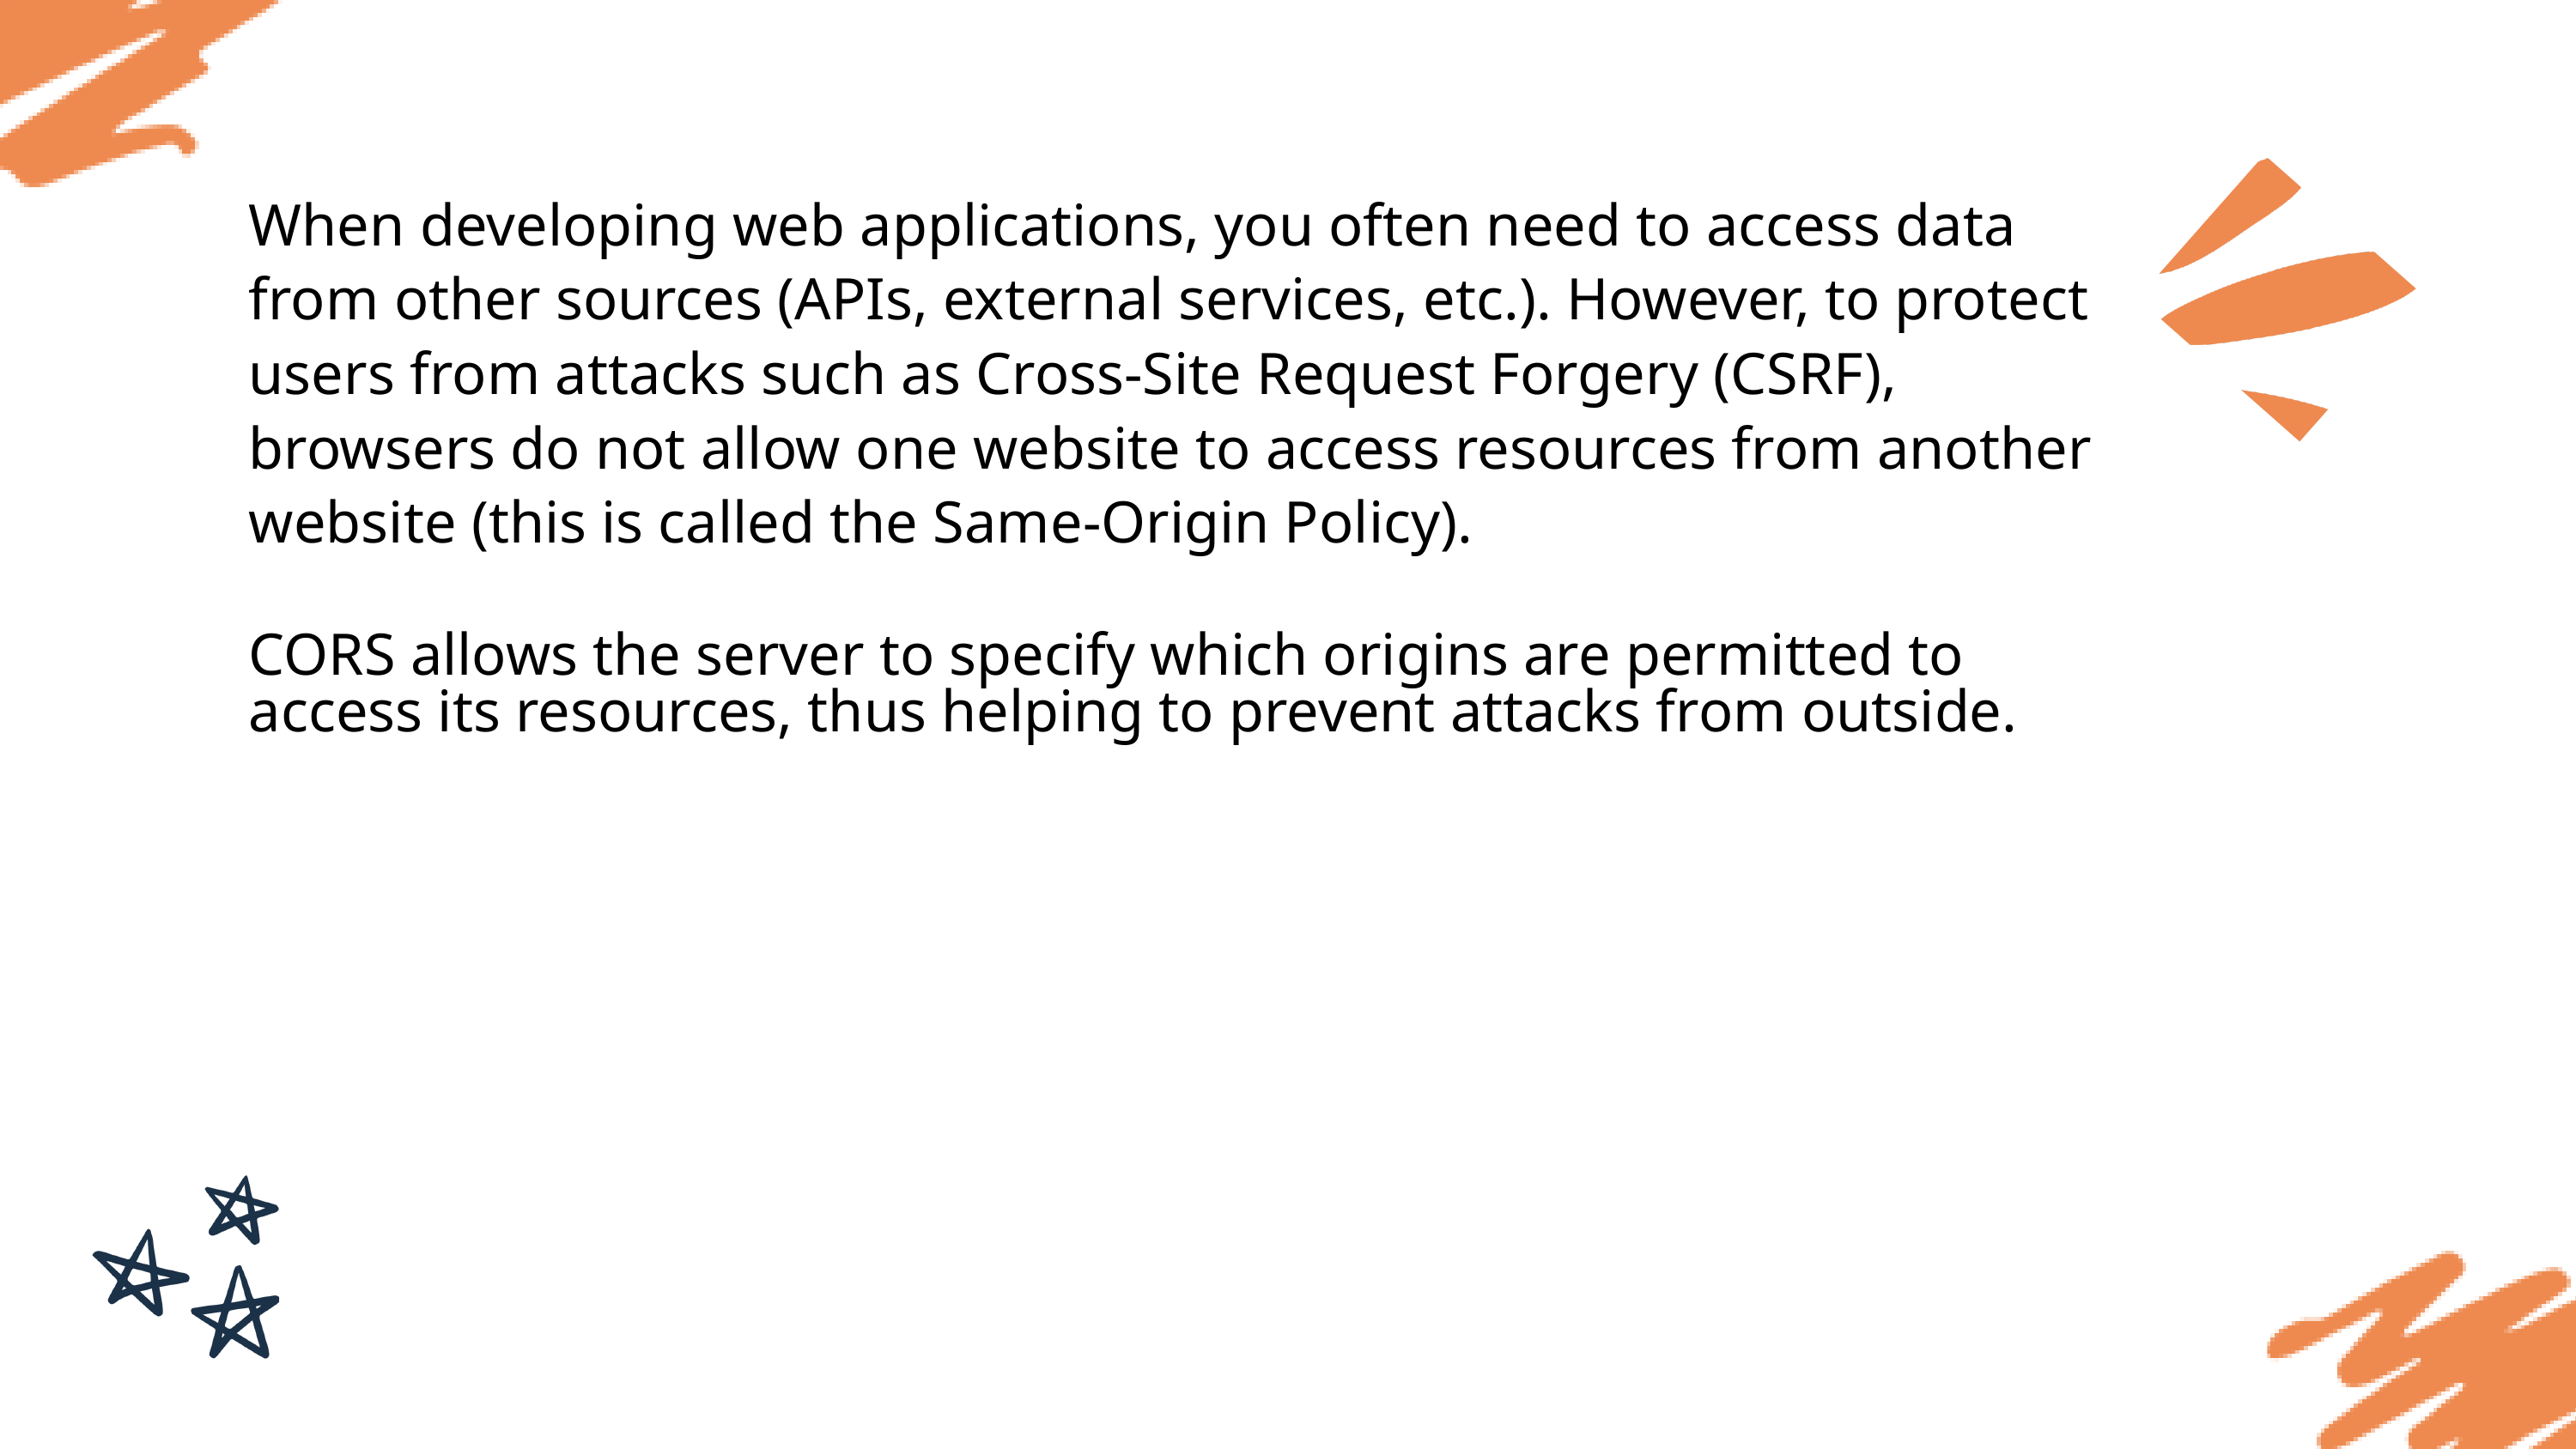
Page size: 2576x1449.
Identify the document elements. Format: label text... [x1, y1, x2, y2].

text_box [2137, 155, 2427, 442]
text_box When developing web applications, you often need to access data from other sources (APIs, external services, etc.). However, to protect users from attacks such as Cross-Site Request Forgery (CSRF), browsers do not allow one website to access resources from another website (this is called the Same-Origin Policy). CORS allows the server to specify which origins are permitted to access its resources, thus helping to prevent attacks from outside. [248, 182, 2119, 744]
text_box [0, 0, 295, 187]
text_box [92, 1175, 280, 1359]
text_box [2267, 1230, 2576, 1449]
